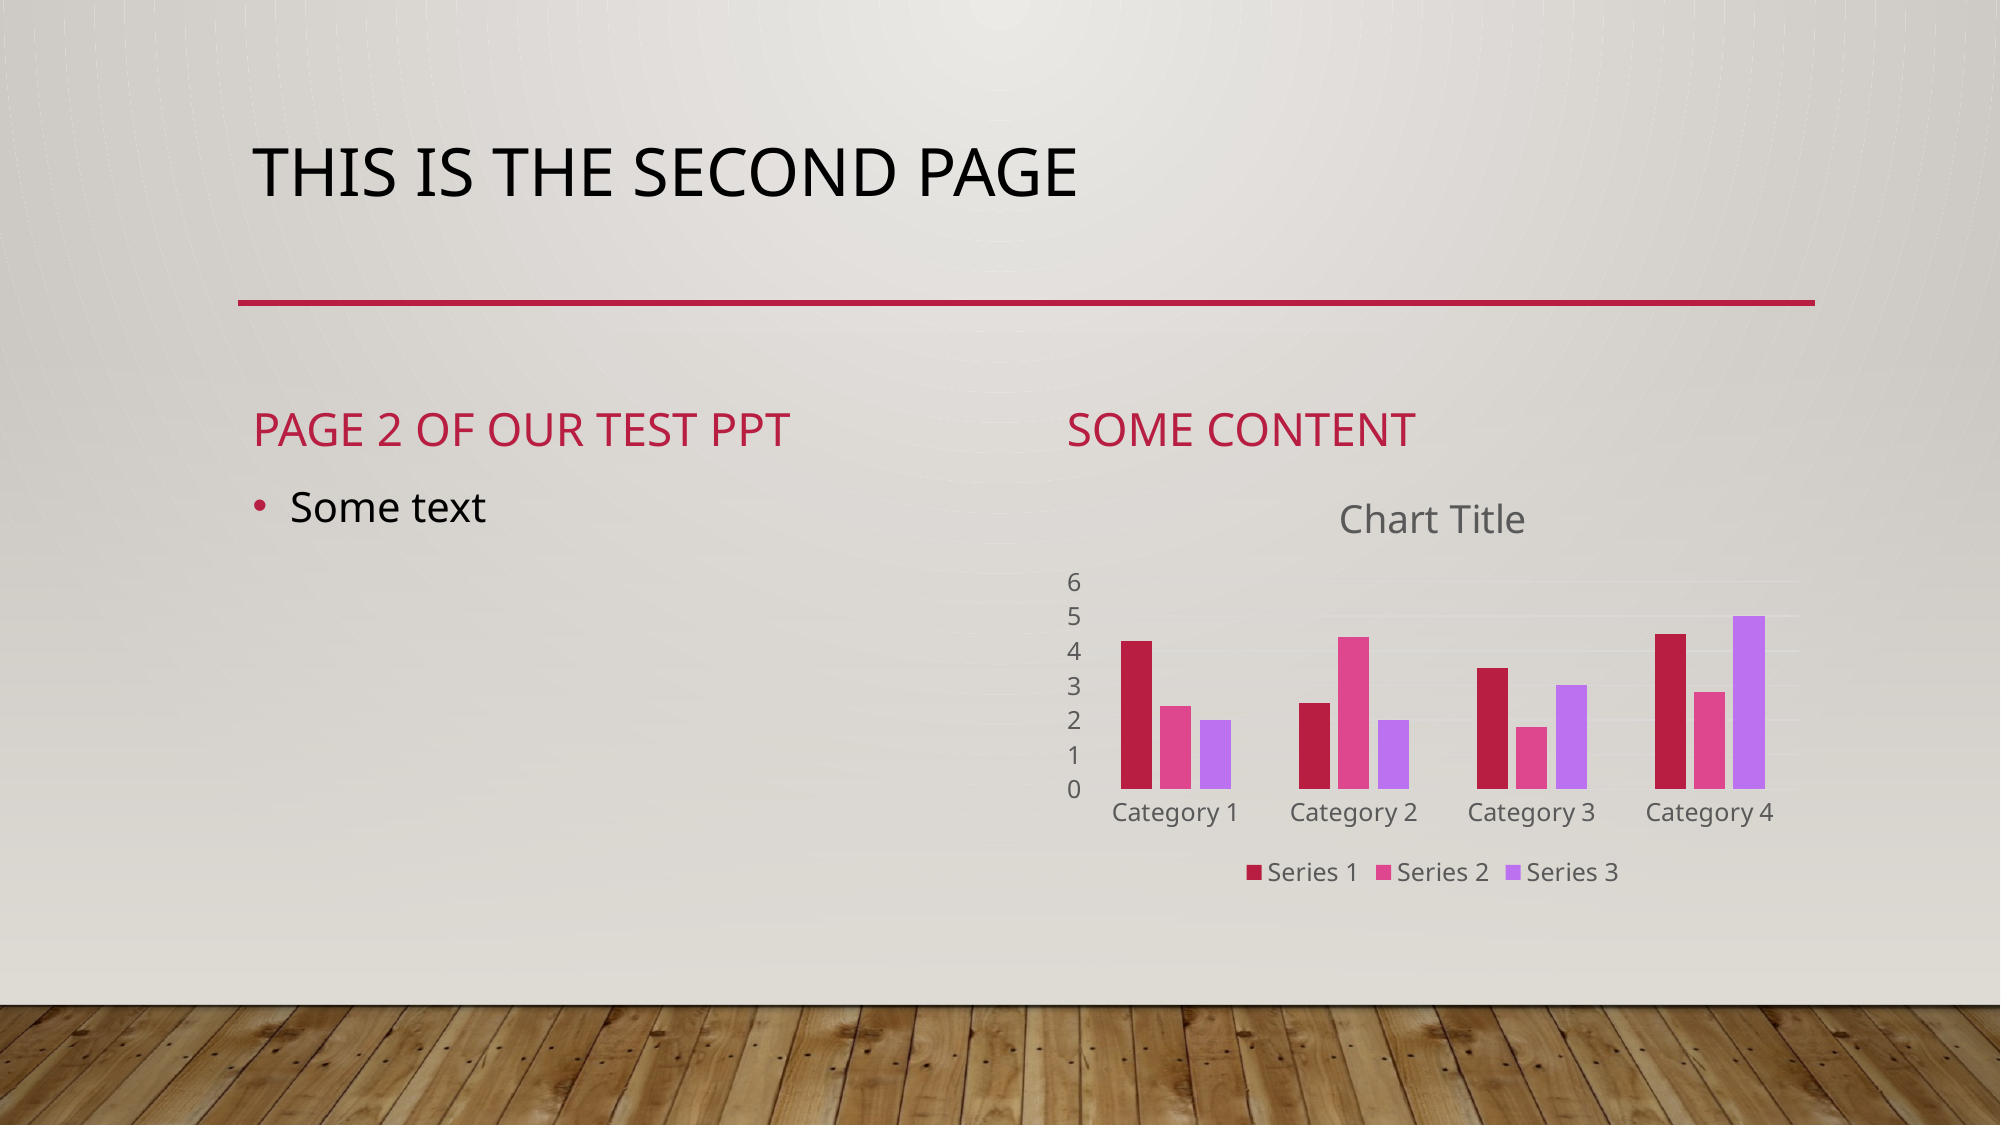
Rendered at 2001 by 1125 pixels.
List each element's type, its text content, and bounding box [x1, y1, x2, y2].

picture [0, 1005, 2000, 1125]
list Page 2 of our test ppt [237, 331, 1000, 463]
list Some content [1051, 331, 1814, 462]
title This is the second page [237, 131, 1814, 306]
chart [1051, 462, 1815, 896]
list Some text [237, 463, 1000, 898]
